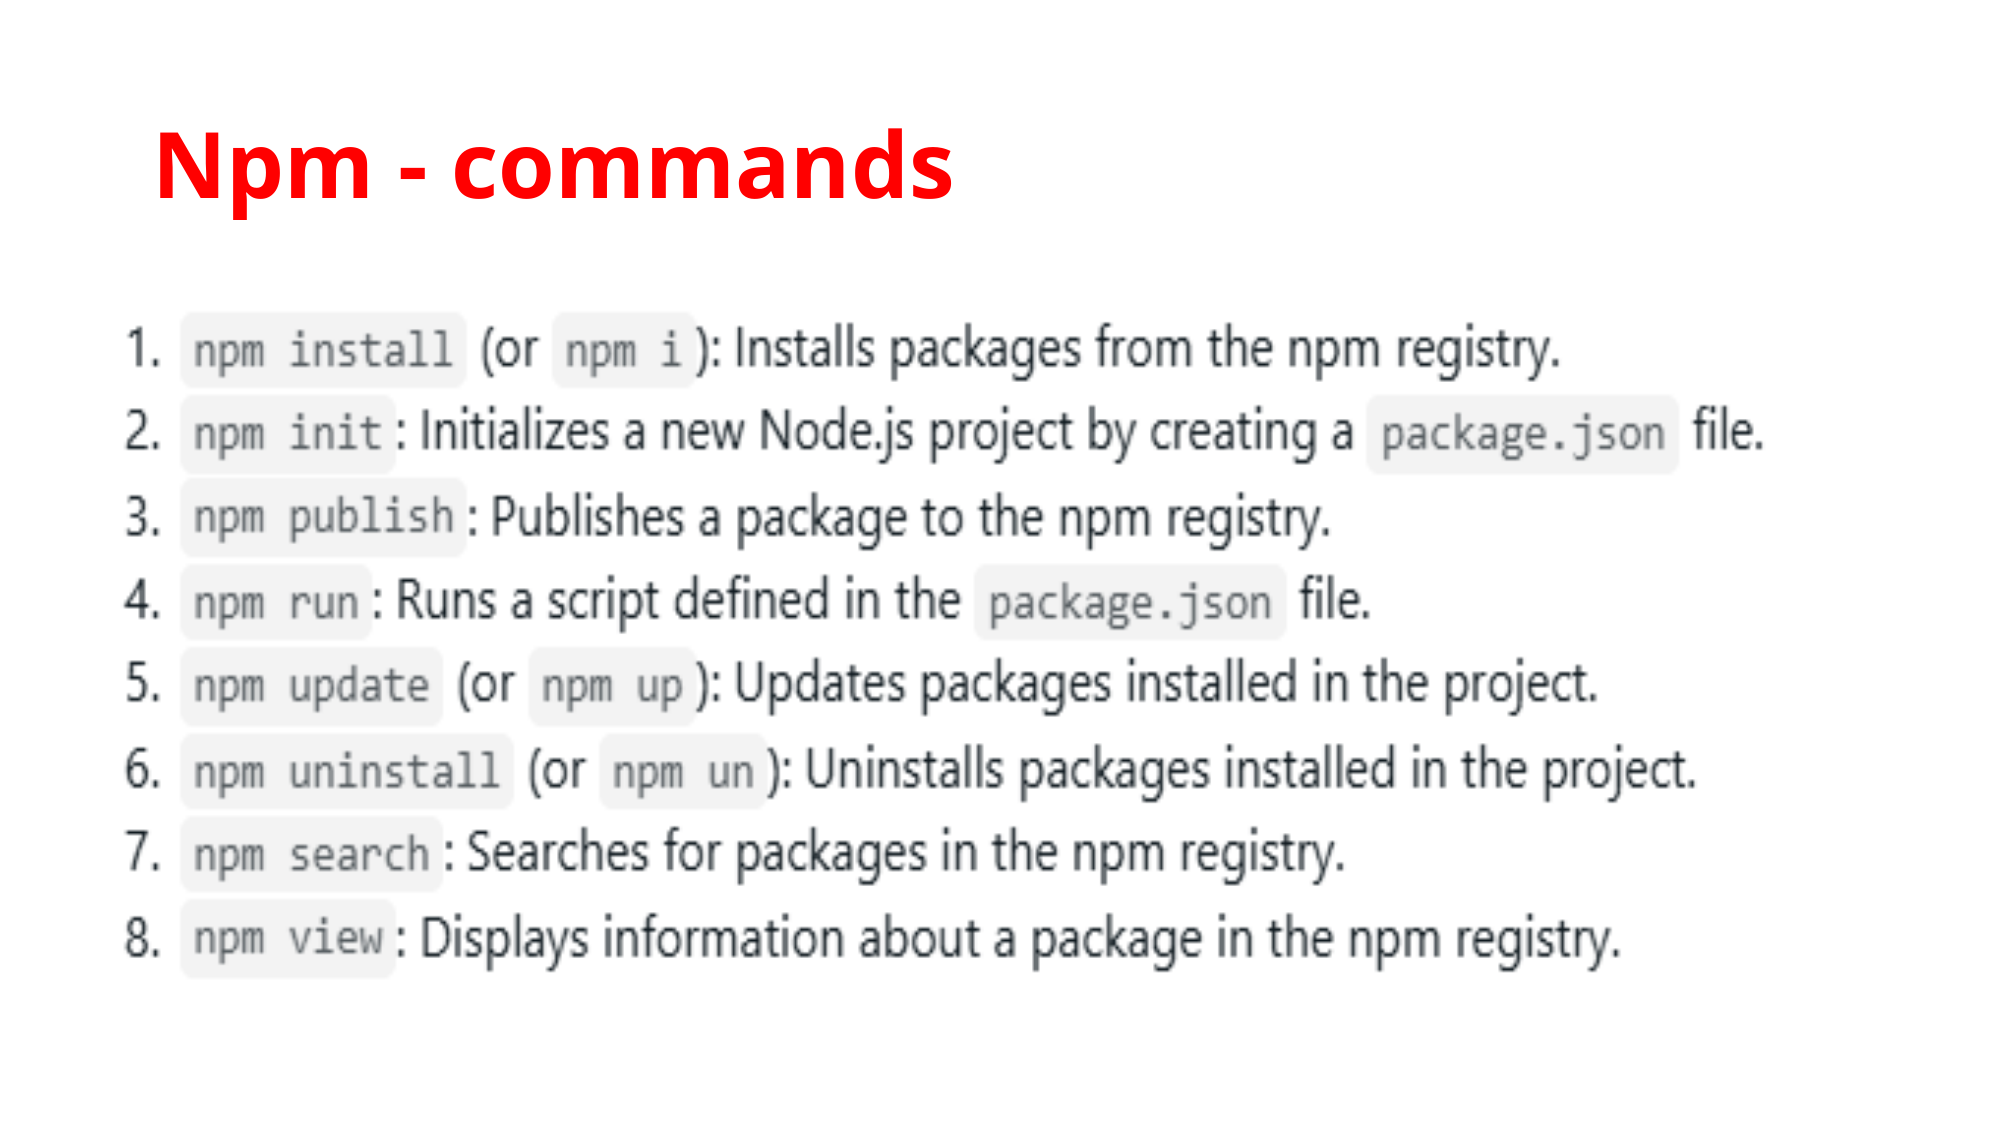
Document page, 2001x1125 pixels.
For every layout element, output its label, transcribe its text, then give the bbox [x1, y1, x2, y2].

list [87, 256, 1863, 1066]
title Npm - commands [137, 59, 1863, 256]
